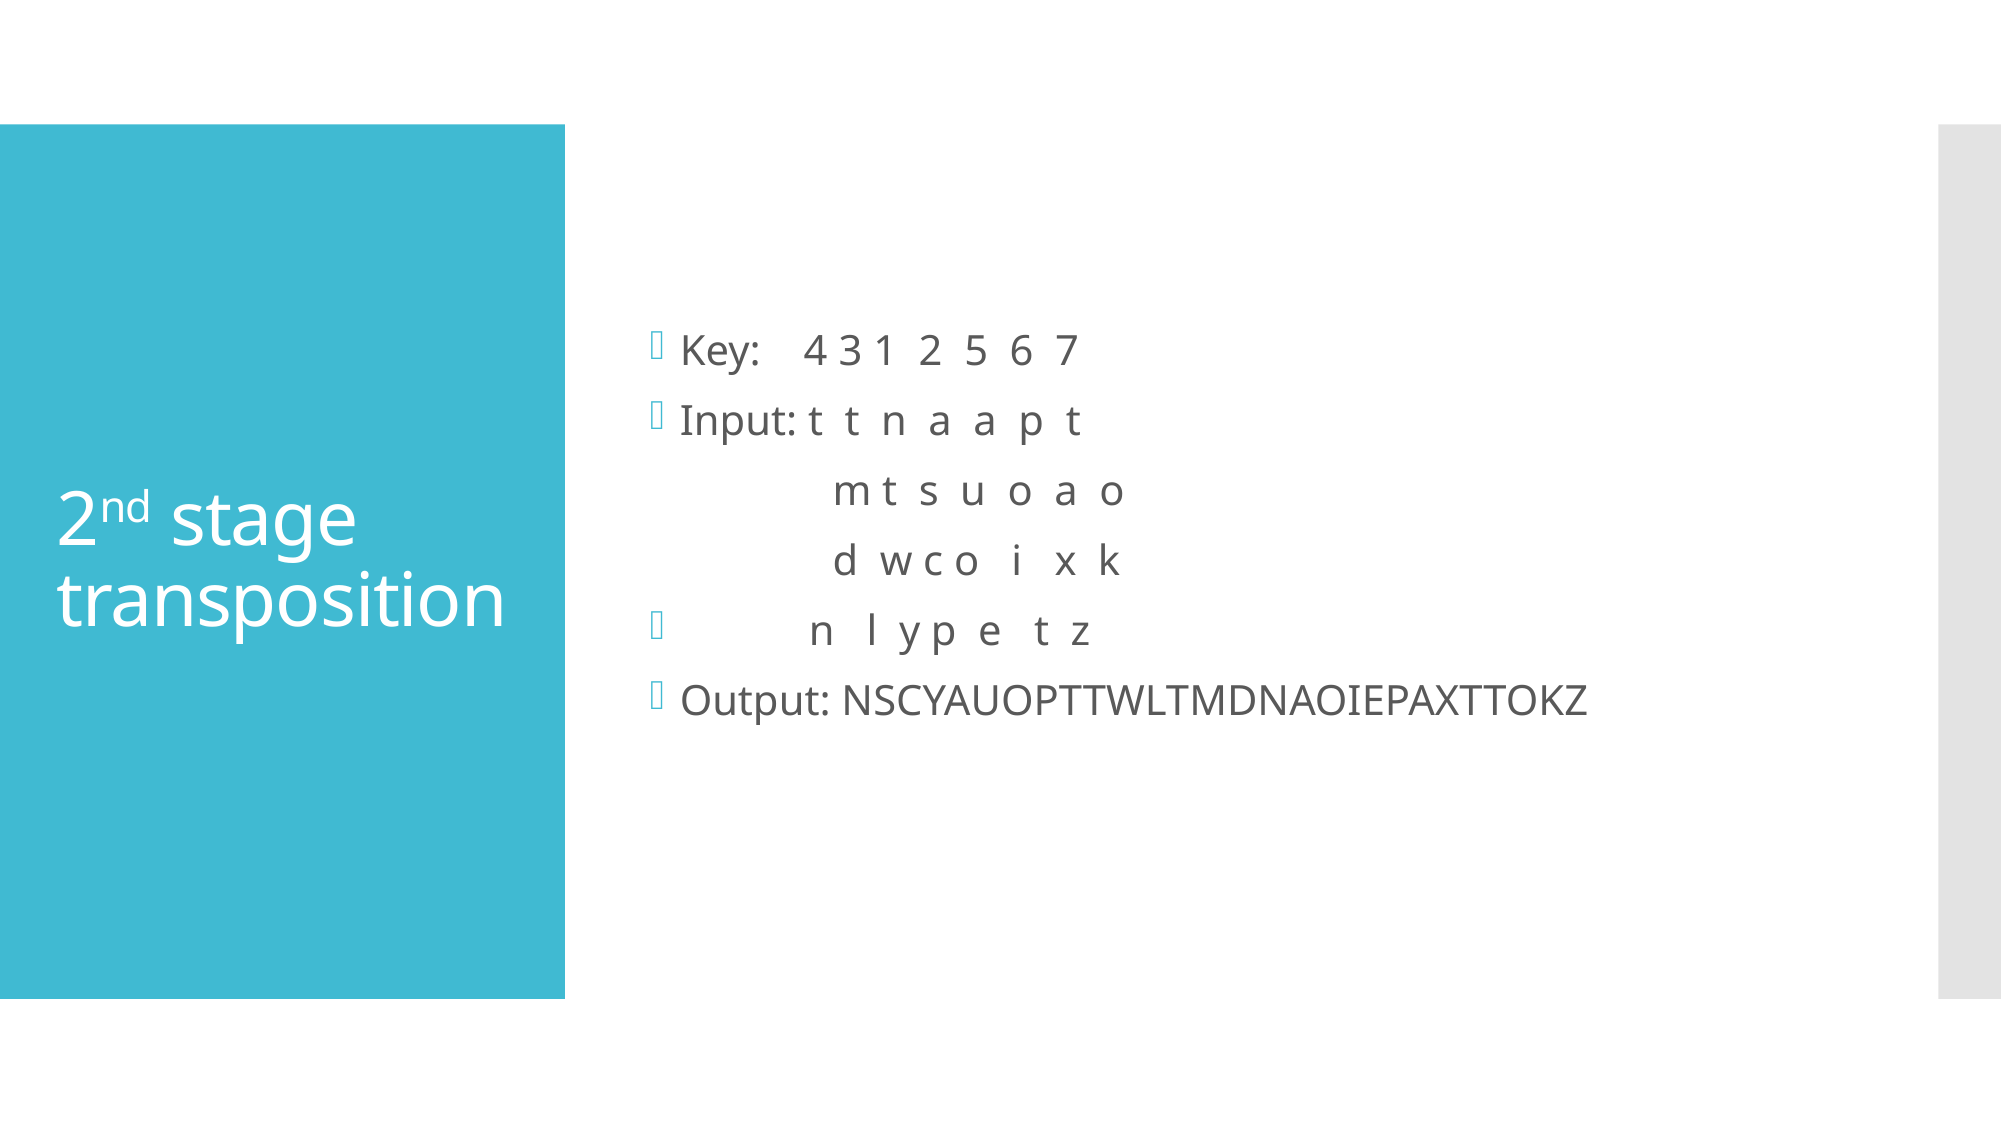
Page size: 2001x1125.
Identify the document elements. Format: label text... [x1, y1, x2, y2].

list Key: 4 3 1 2 5 6 7 Input: t t n a a p t m t s u o a o d w c o i x k n l y p e t z Output: NSCYAUOPTTWLTMDNAOIEPAXTTOKZ [634, 141, 1835, 982]
title 2nd stage transposition [41, 184, 525, 940]
